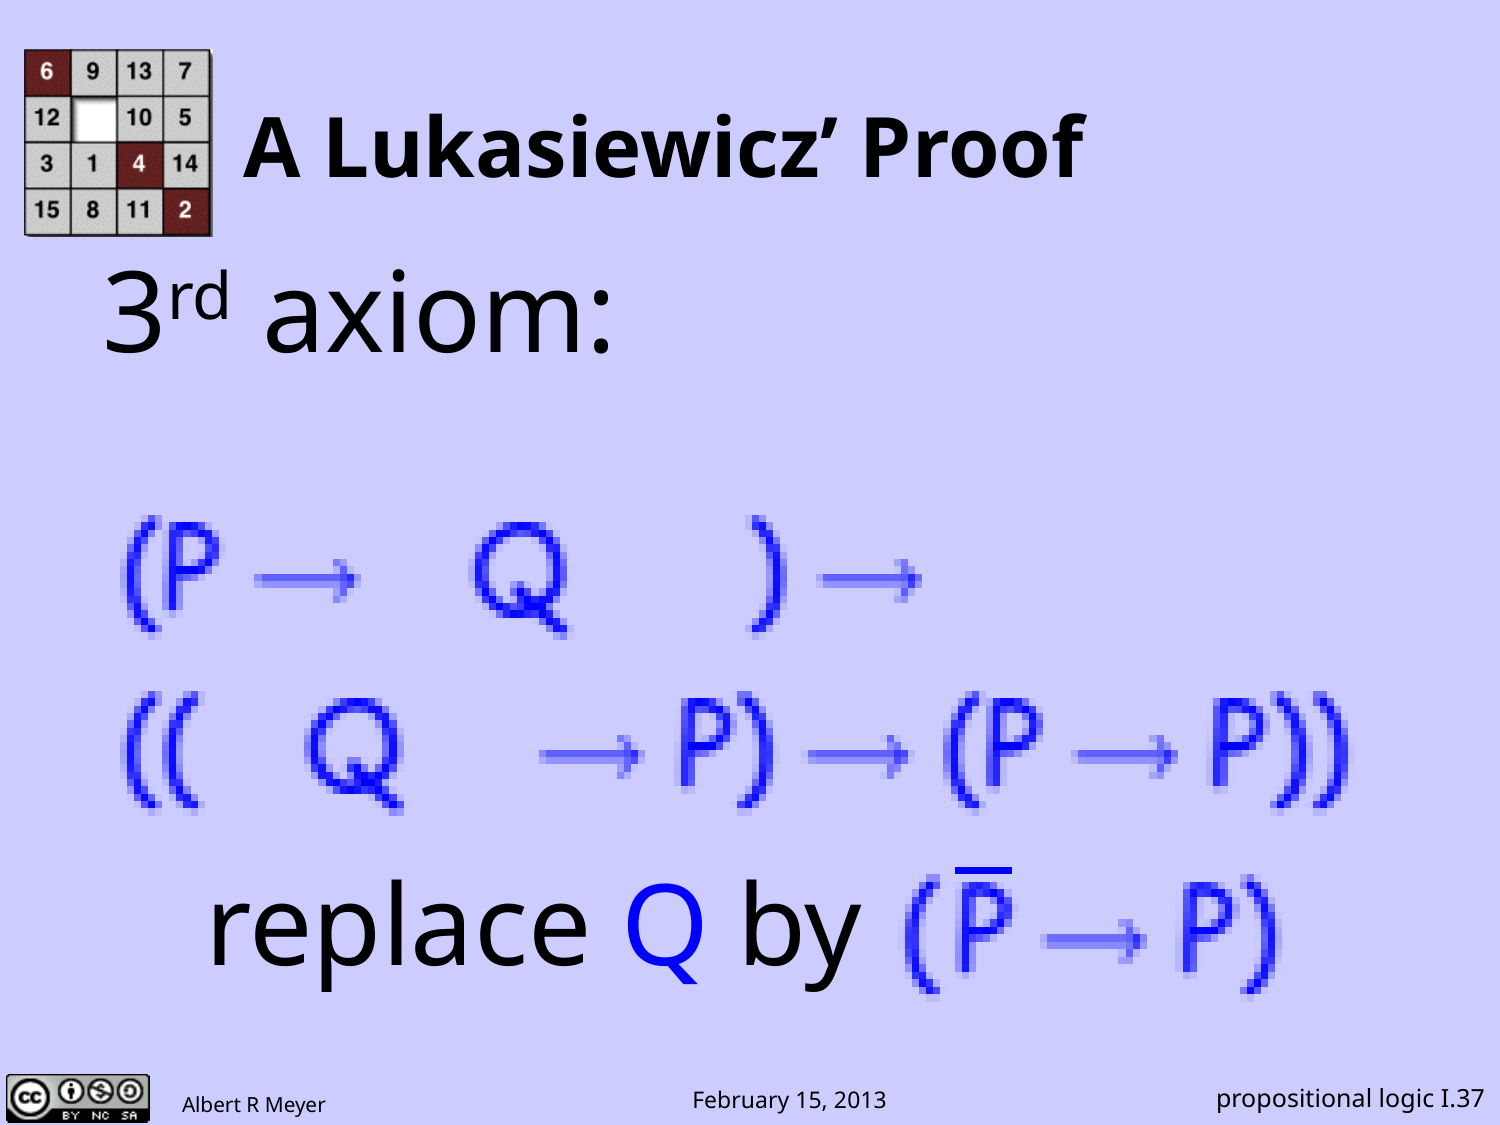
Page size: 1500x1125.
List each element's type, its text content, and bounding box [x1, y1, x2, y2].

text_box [49, 442, 1428, 839]
picture [6, 1074, 150, 1123]
text_box replace Q by [190, 847, 886, 996]
picture [24, 49, 213, 237]
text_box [891, 836, 1284, 1011]
slide_number propositional logic I.37 [1199, 1074, 1500, 1121]
title A Lukasiewicz’ Proof [227, 49, 1466, 238]
list 3rd axiom: [87, 205, 844, 409]
